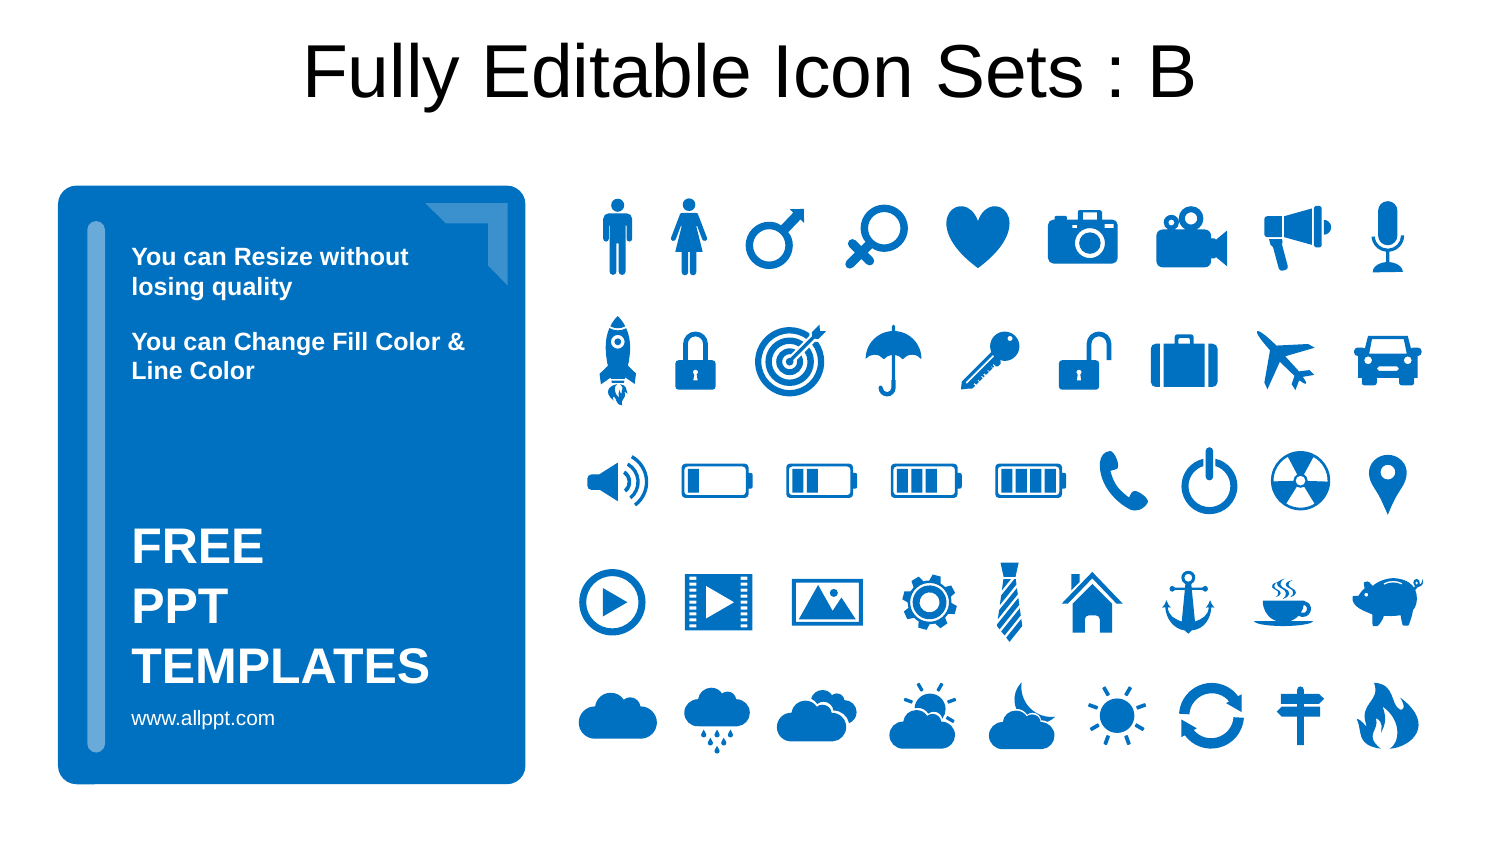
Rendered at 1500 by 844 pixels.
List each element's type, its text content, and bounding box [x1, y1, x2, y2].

text_box [743, 206, 807, 272]
text_box You can Resize without losing quality [116, 233, 483, 309]
text_box FREE PPT TEMPLATES [116, 505, 483, 701]
text_box [682, 685, 752, 756]
text_box [843, 202, 910, 271]
text_box [900, 572, 960, 632]
text_box [1350, 576, 1426, 629]
text_box [1059, 569, 1125, 635]
text_box [679, 461, 755, 500]
text_box [752, 322, 829, 399]
text_box [1254, 329, 1317, 393]
text_box [1351, 333, 1424, 388]
text_box [621, 453, 651, 509]
text_box [585, 460, 620, 504]
text_box [1179, 445, 1240, 517]
text_box [1274, 684, 1327, 748]
text_box [1045, 207, 1120, 266]
text_box [1176, 680, 1247, 751]
text_box [784, 461, 860, 500]
text_box [993, 461, 1069, 500]
text_box [576, 690, 659, 741]
text_box You can Change Fill Color & Line Color [116, 317, 483, 393]
text_box [1268, 448, 1333, 513]
text_box [1366, 452, 1409, 517]
text_box [944, 204, 1012, 270]
text_box [1086, 684, 1149, 747]
text_box [673, 329, 718, 392]
text_box [790, 577, 865, 628]
text_box [577, 567, 648, 638]
text_box [1097, 448, 1150, 513]
text_box [669, 196, 709, 278]
text_box [1262, 203, 1334, 273]
text_box www.allppt.com [116, 701, 483, 737]
text_box [887, 680, 959, 751]
text_box [994, 560, 1025, 644]
text_box [888, 461, 964, 500]
text_box [597, 313, 639, 408]
text_box [863, 322, 924, 399]
text_box [1160, 568, 1217, 636]
text_box [774, 687, 859, 744]
text_box [1369, 199, 1407, 275]
text_box [958, 329, 1022, 392]
text_box [1354, 680, 1421, 751]
text_box [1148, 332, 1220, 390]
text_box [683, 572, 755, 633]
text_box [1252, 576, 1315, 629]
text_box [986, 680, 1058, 752]
list Fully Editable Icon Sets : B [0, 20, 1500, 115]
text_box [1154, 204, 1230, 270]
text_box [601, 196, 635, 277]
text_box [1056, 329, 1114, 392]
